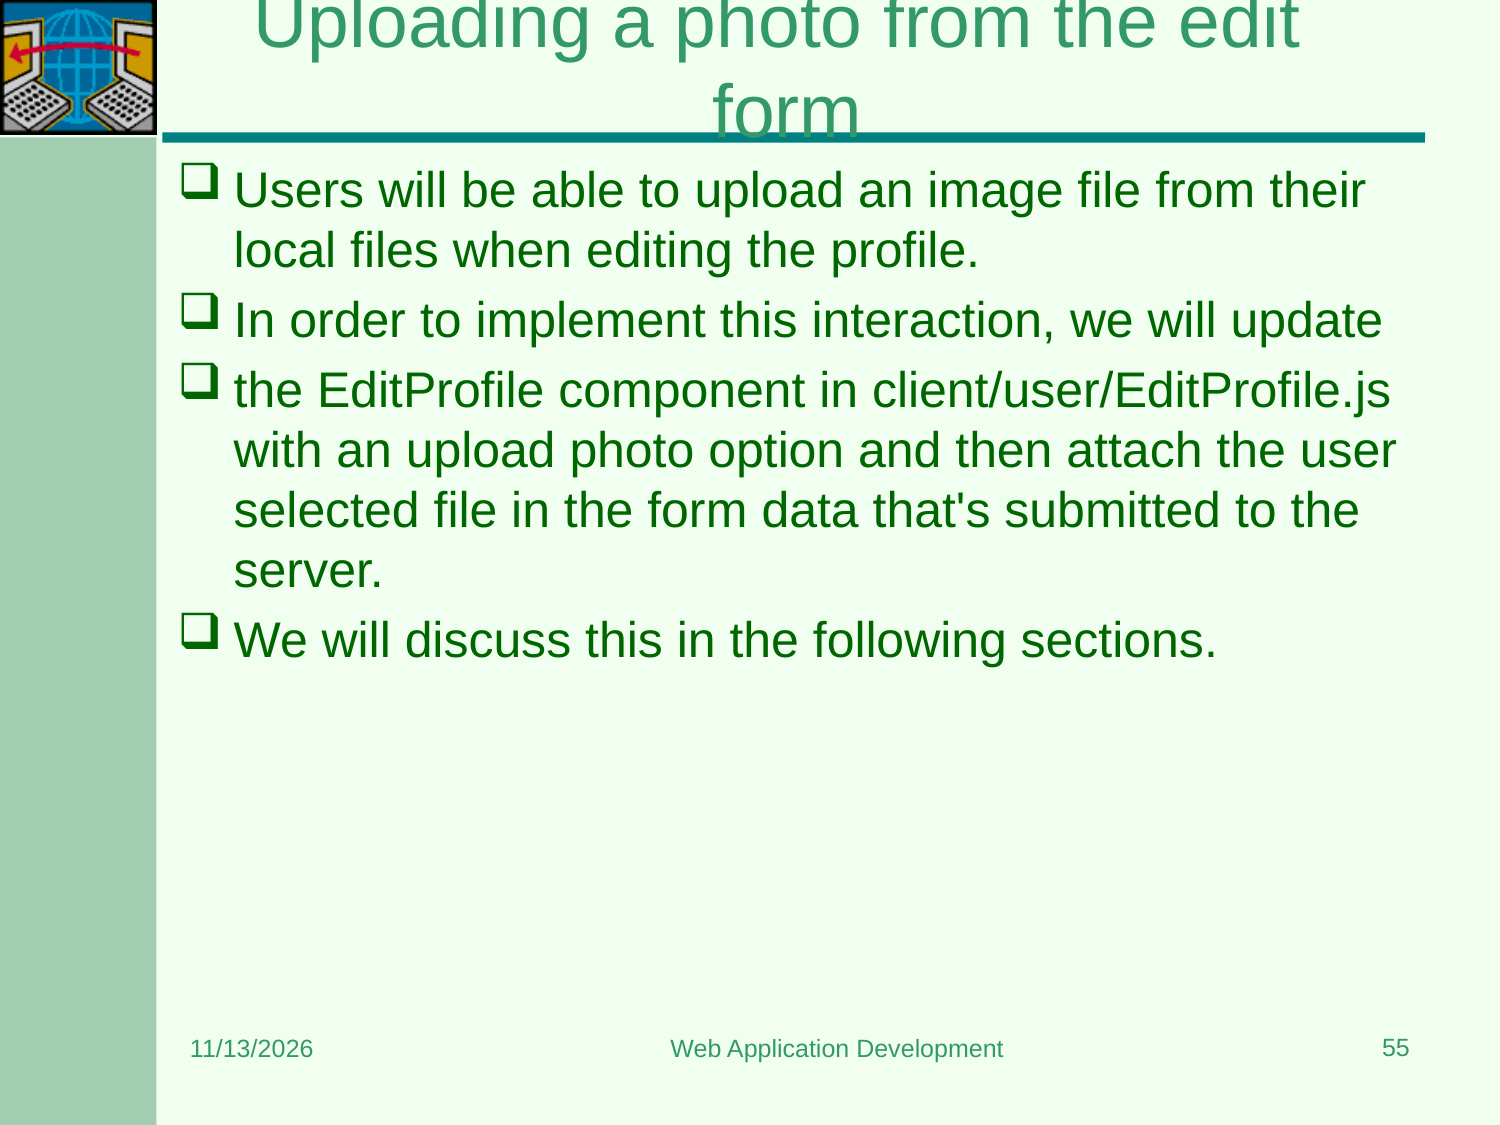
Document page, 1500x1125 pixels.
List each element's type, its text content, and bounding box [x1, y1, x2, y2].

title Uploading a photo from the edit form [150, 0, 1425, 125]
picture [0, 0, 157, 135]
slide_number 55 [1237, 1024, 1426, 1103]
footer Web Application Development [462, 1024, 1213, 1104]
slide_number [174, 1024, 438, 1104]
list Users will be able to upload an image file from their local files when editing the profile. In order to implement this interaction, we will update the EditProfile component in client/user/EditProfile.js with an upload photo option and then attach the user selected file in the form data that's submitted to the server. We will discuss this in the following sections. [162, 149, 1488, 1013]
